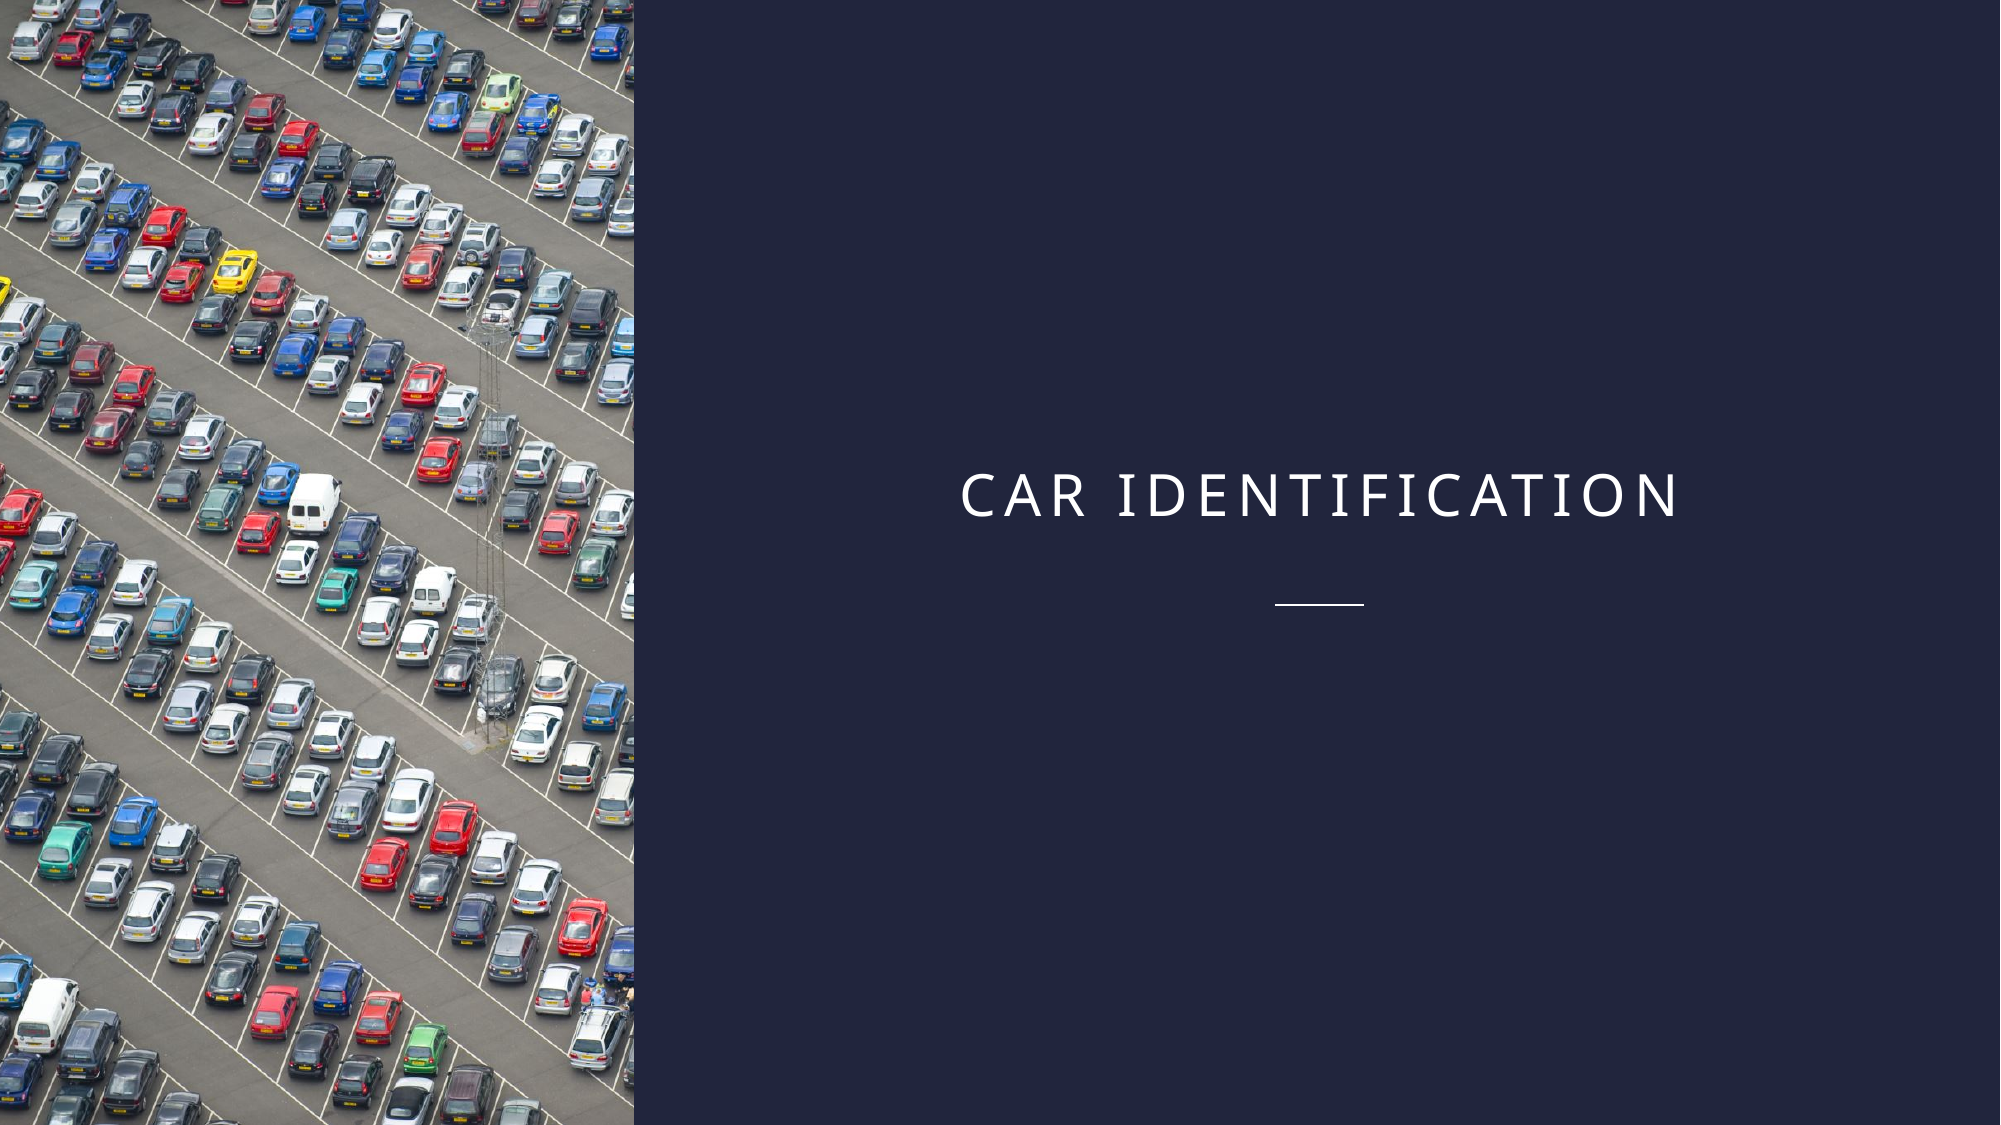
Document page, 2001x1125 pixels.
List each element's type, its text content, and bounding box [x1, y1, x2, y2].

picture [0, 0, 635, 1125]
text_box [635, 0, 2000, 1125]
title Car Identification [817, 177, 1822, 528]
